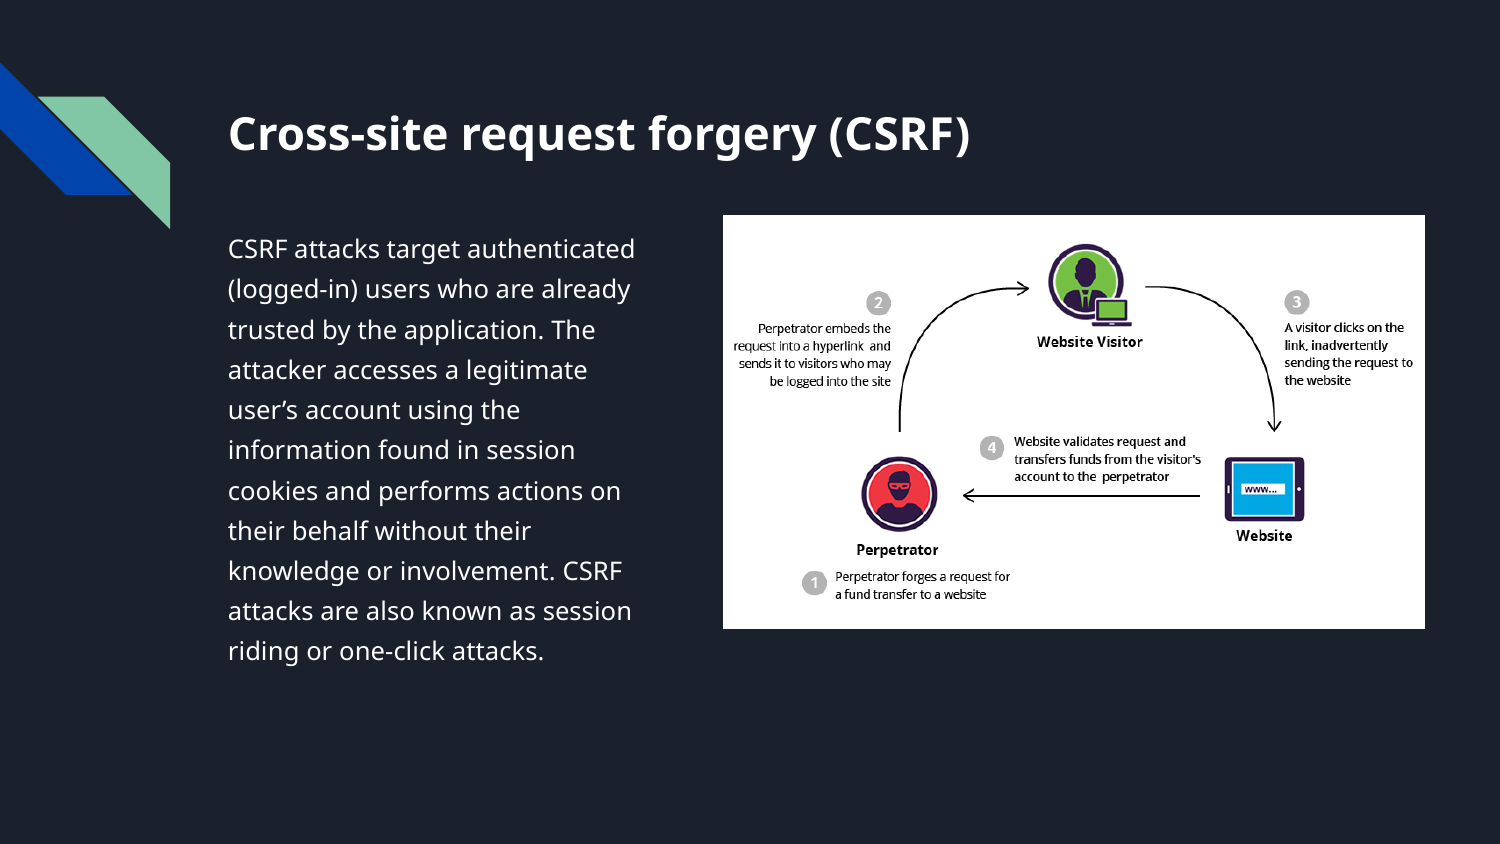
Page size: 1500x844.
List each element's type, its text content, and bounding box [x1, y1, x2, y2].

list CSRF attacks target authenticated (logged-in) users who are already trusted by the application. The attacker accesses a legitimate user’s account using the information found in session cookies and performs actions on their behalf without their knowledge or involvement. CSRF attacks are also known as session riding or one-click attacks. [212, 211, 678, 689]
picture [723, 214, 1425, 629]
title Cross-site request forgery (CSRF) [212, 61, 1368, 211]
